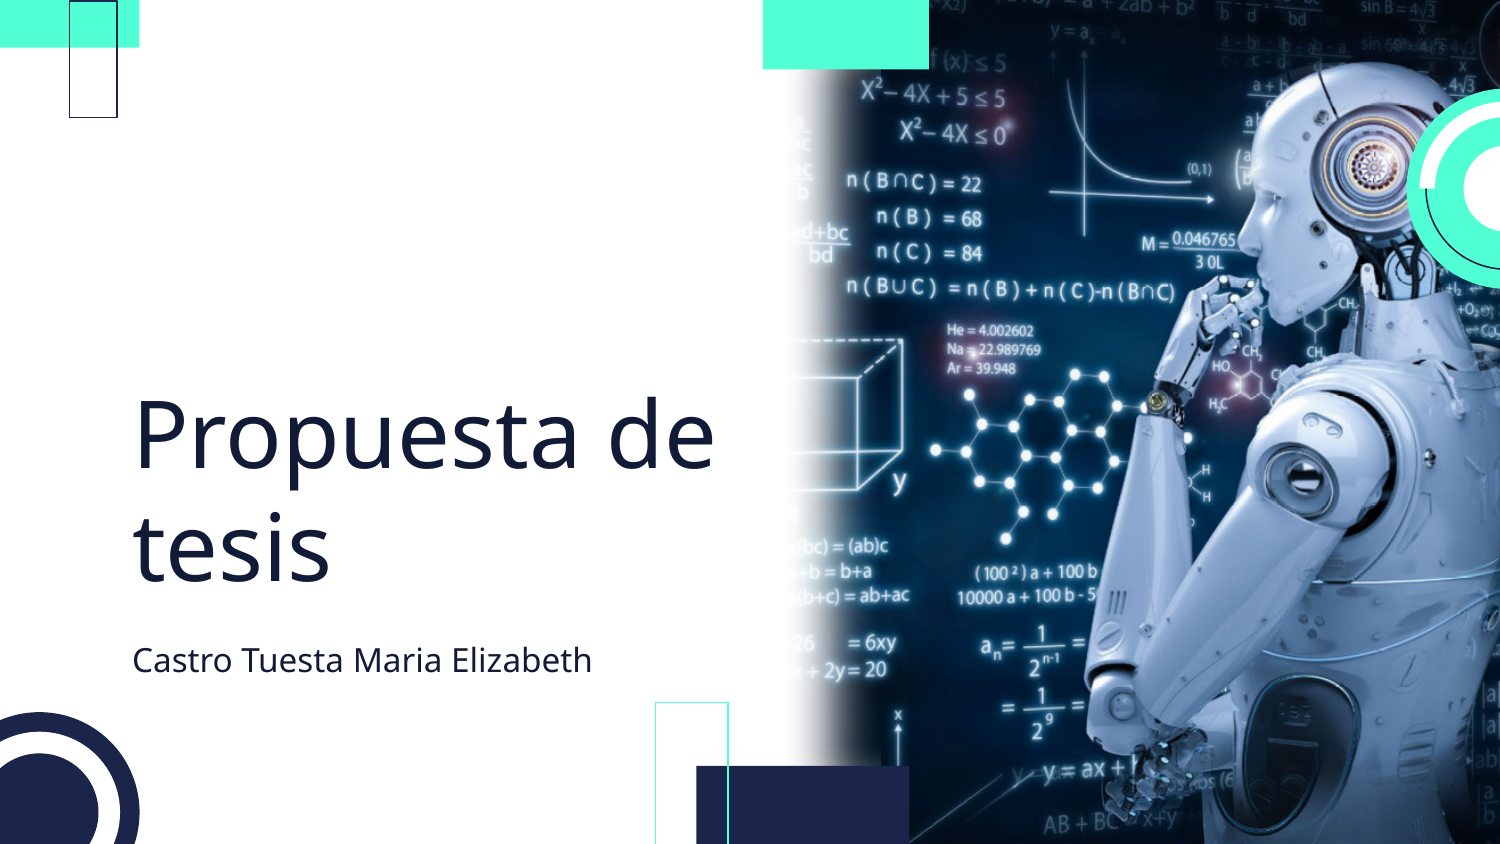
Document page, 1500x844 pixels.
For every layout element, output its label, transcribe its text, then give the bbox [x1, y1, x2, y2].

title Propuesta de tesis [116, 141, 777, 615]
picture [782, 0, 1500, 844]
subtitle Castro Tuesta Maria Elizabeth [116, 624, 777, 703]
text_box [762, 0, 777, 70]
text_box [1406, 88, 1500, 289]
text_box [655, 702, 910, 844]
